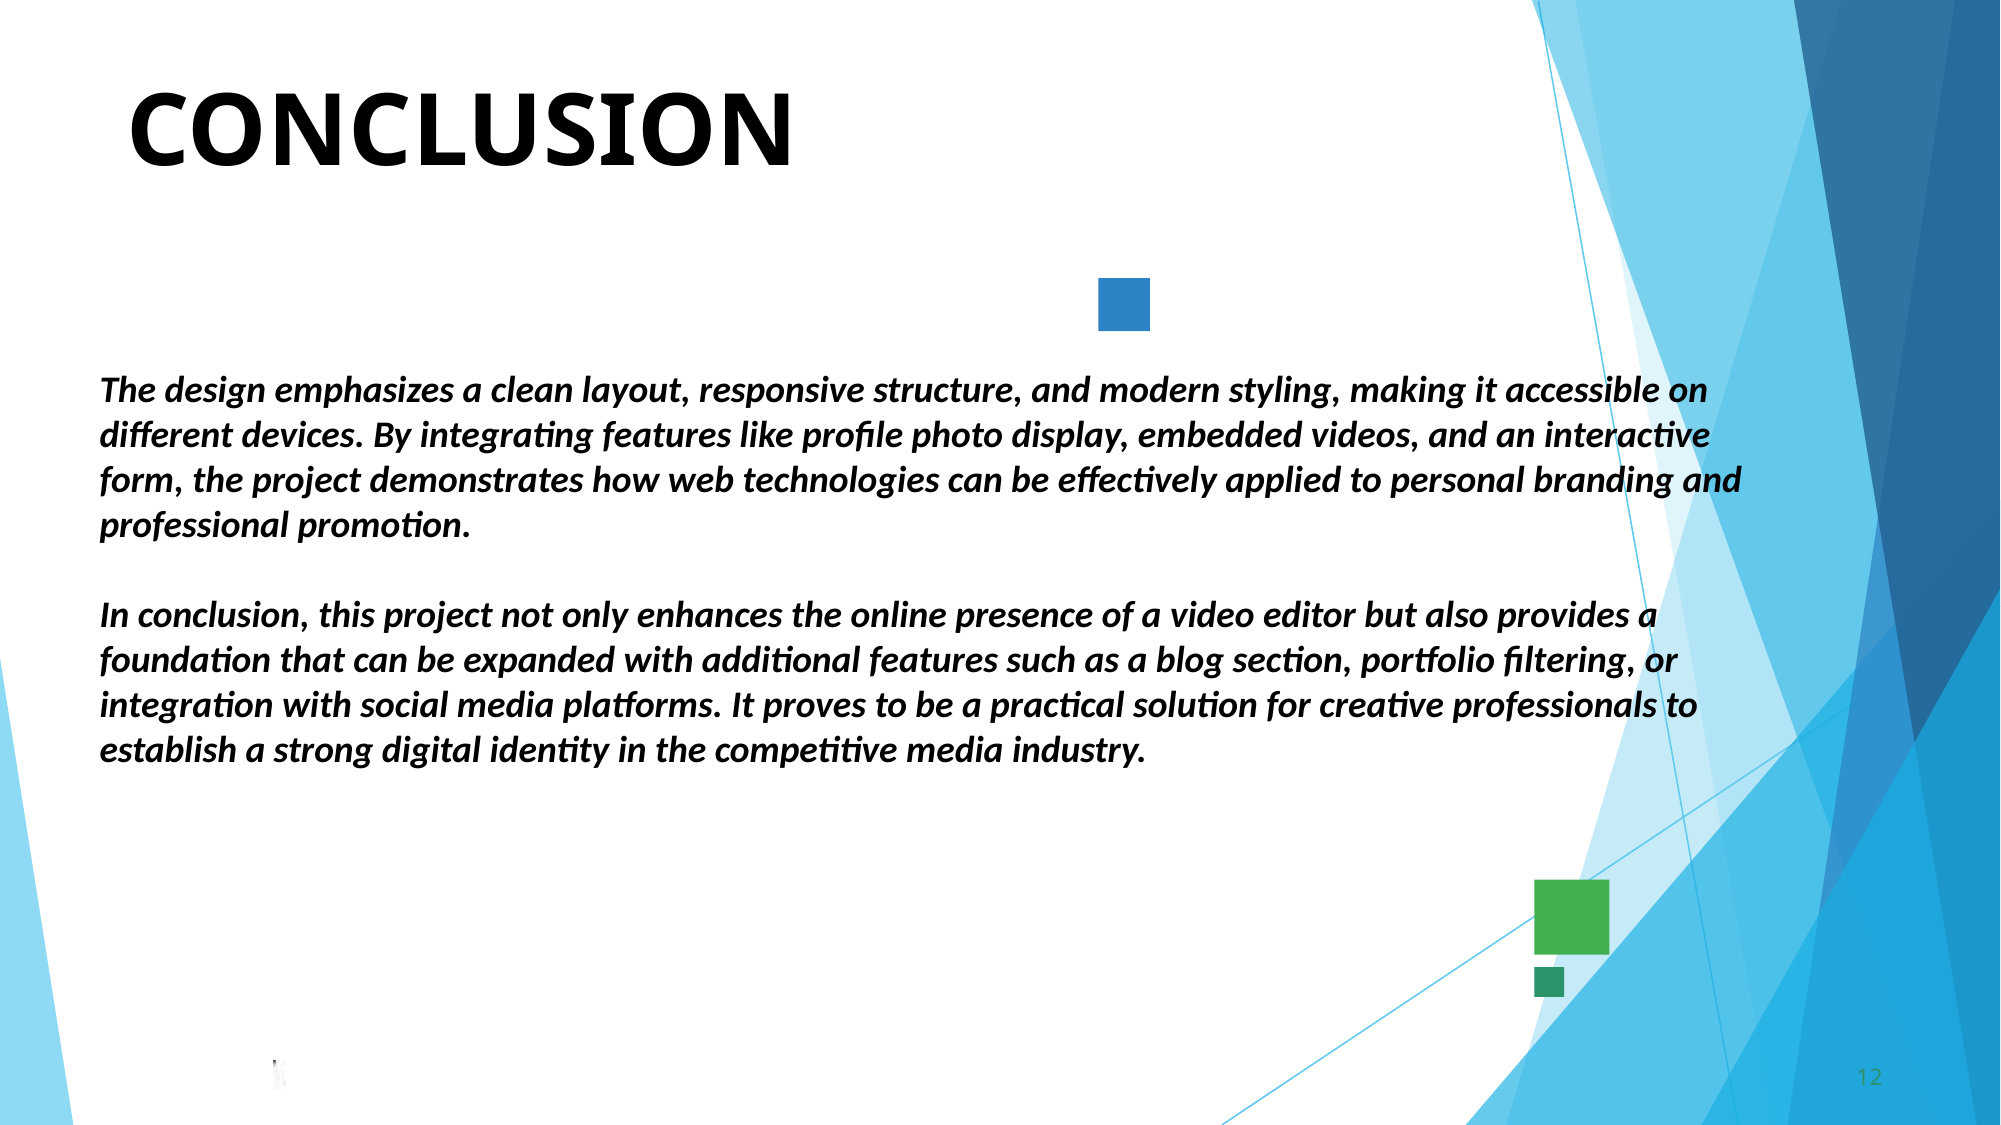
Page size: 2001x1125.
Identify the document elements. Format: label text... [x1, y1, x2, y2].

text_box The design emphasizes a clean layout, responsive structure, and modern styling, making it accessible on different devices. By integrating features like profile photo display, embedded videos, and an interactive form, the project demonstrates how web technologies can be effectively applied to personal branding and professional promotion. In conclusion, this project not only enhances the online presence of a video editor but also provides a foundation that can be expanded with additional features such as a blog section, portfolio filtering, or integration with social media platforms. It proves to be a practical solution for creative professionals to establish a strong digital identity in the competitive media industry. [84, 358, 1760, 778]
title CONCLUSION [123, 63, 875, 254]
text_box [1534, 879, 1610, 955]
text_box [1534, 967, 1565, 997]
text_box [1098, 278, 1150, 332]
picture [273, 1060, 287, 1091]
text_box 12 [1849, 1061, 1888, 1095]
